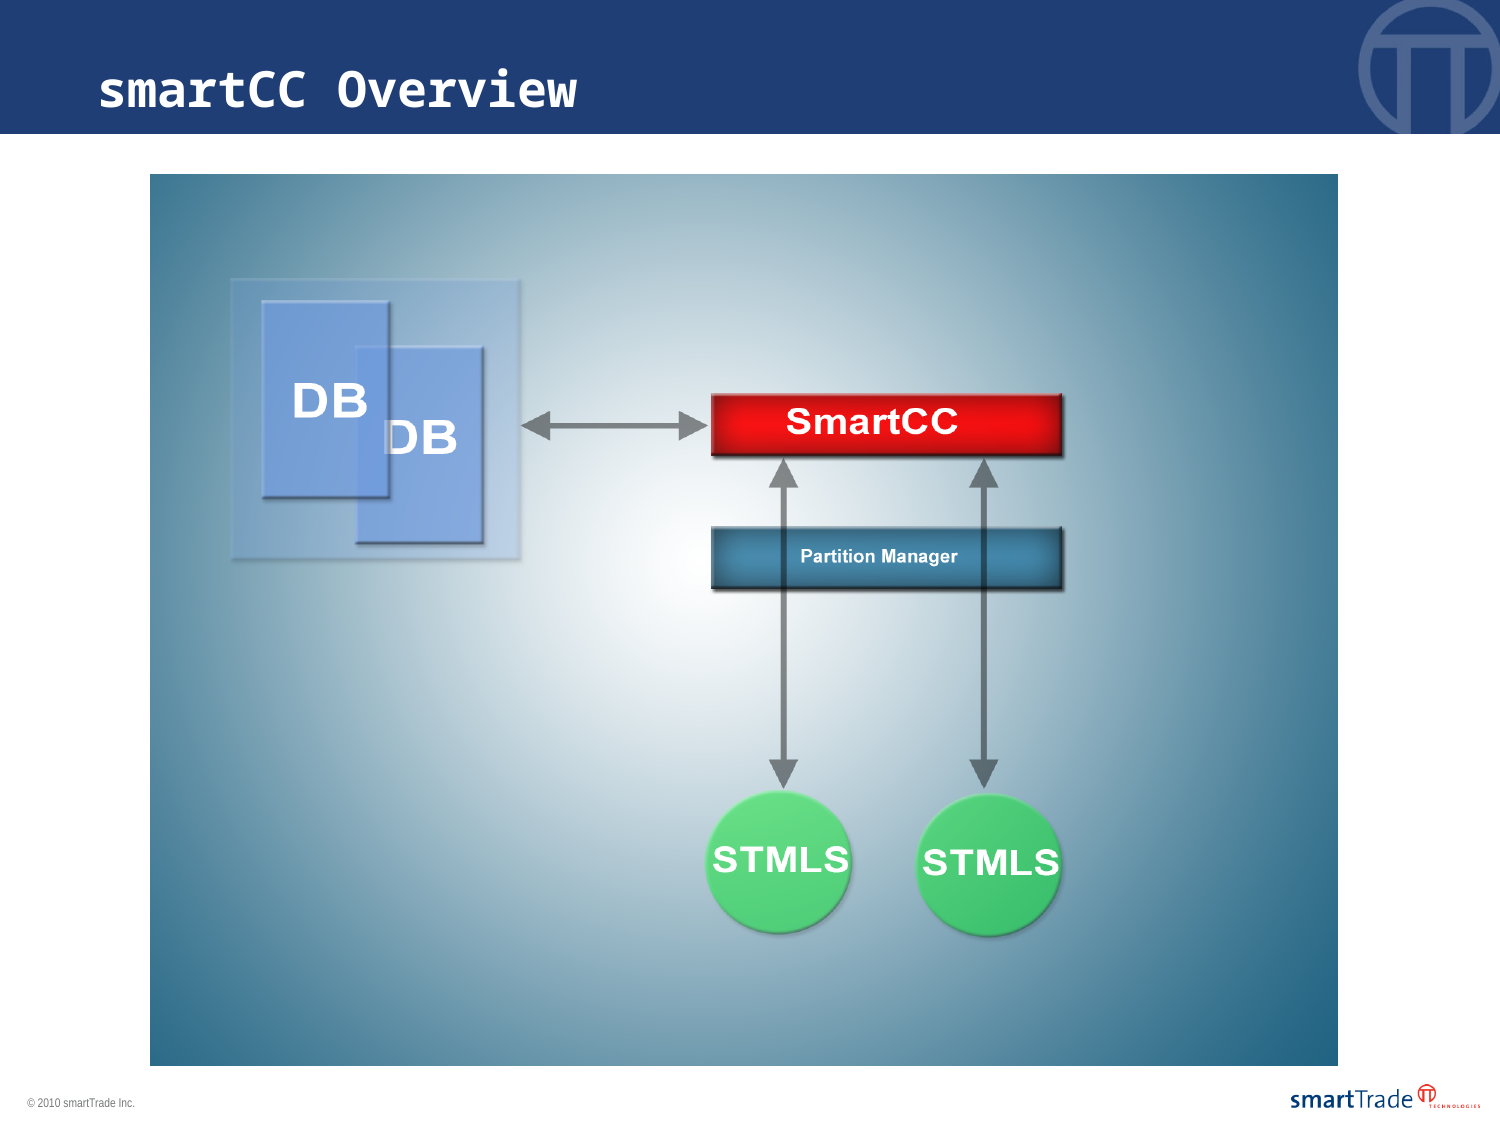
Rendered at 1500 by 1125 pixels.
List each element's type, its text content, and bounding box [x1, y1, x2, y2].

text_box smartCC Overview [82, 49, 1325, 125]
picture [149, 174, 1338, 1066]
picture [1291, 1084, 1480, 1108]
text_box [112, 199, 1375, 1088]
picture [0, 0, 1500, 134]
